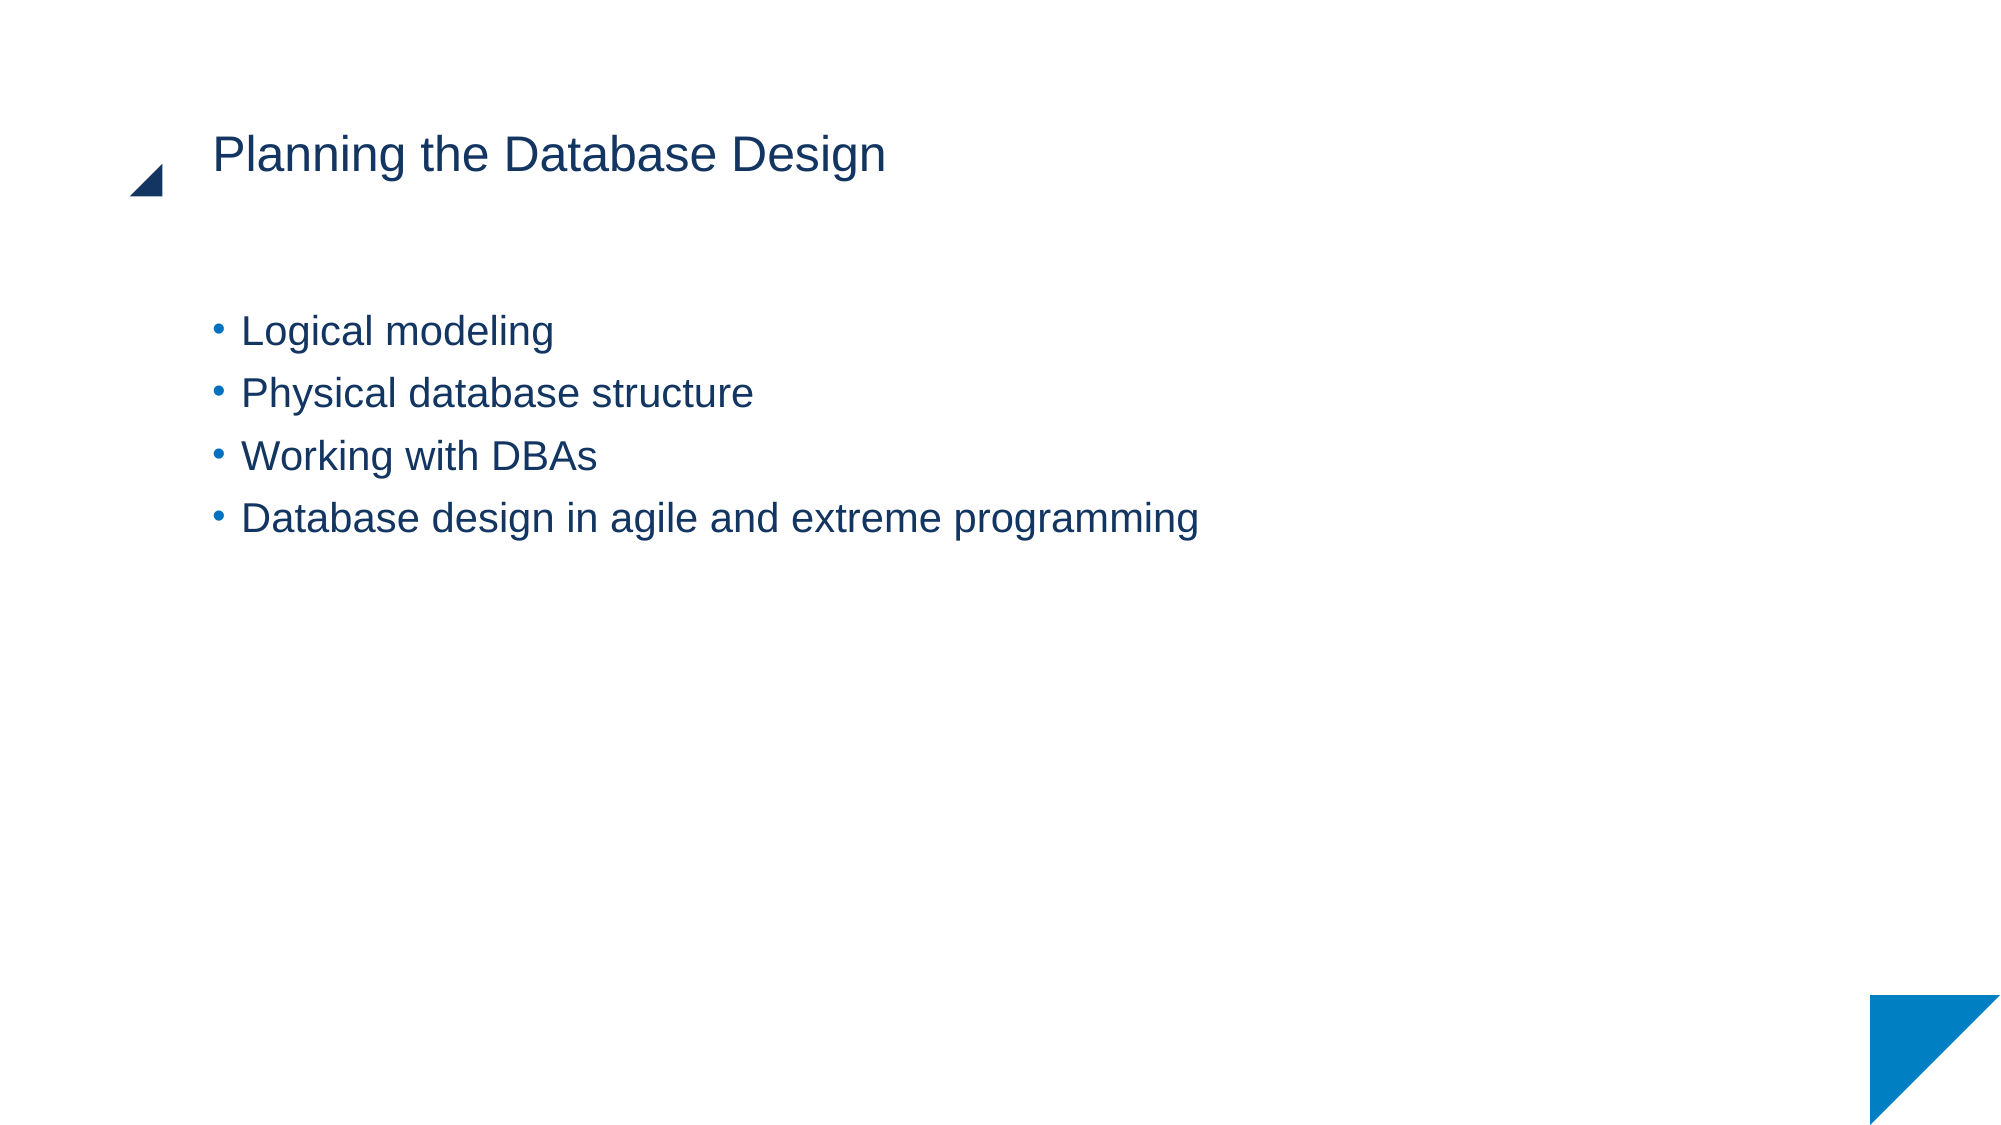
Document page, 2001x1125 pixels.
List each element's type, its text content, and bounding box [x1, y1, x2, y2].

text_box Logical modeling Physical database structure Working with DBAs Database design in agile and extreme programming [212, 303, 1658, 1012]
title Planning the Database Design [212, 118, 1831, 331]
